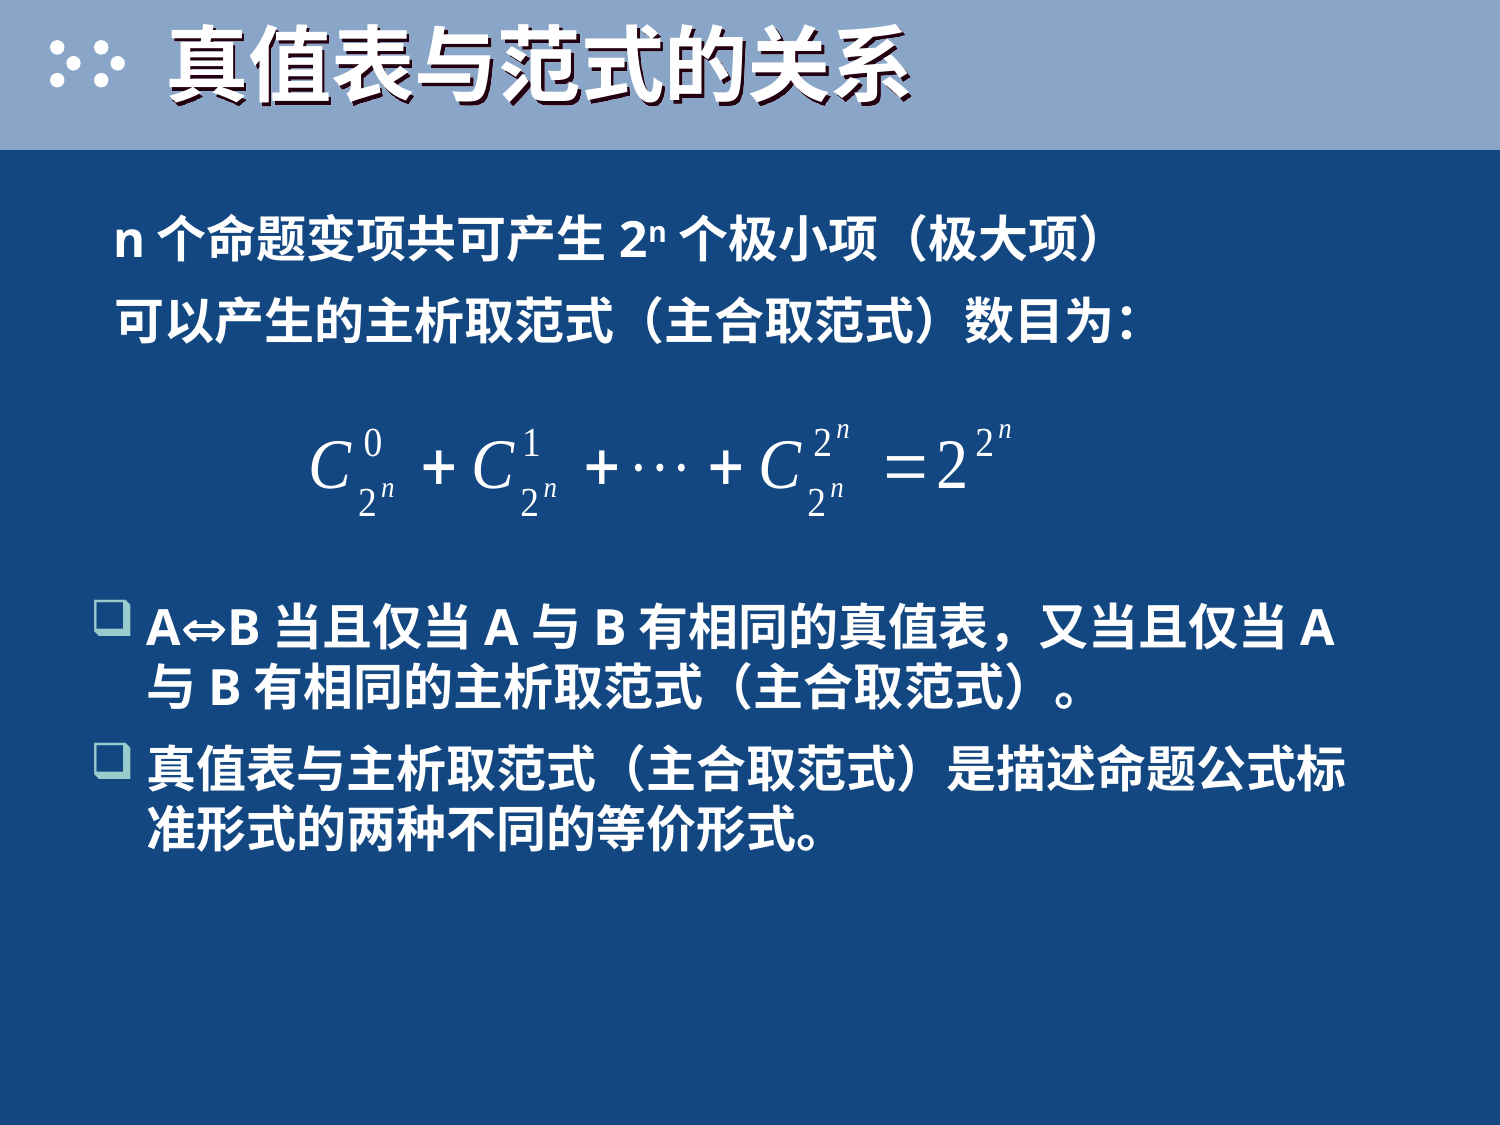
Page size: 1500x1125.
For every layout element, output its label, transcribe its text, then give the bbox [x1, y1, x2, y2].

text_box n个命题变项共可产生2n个极小项（极大项） 可以产生的主析取范式（主合取范式）数目为： [99, 200, 1388, 375]
title 真值表与范式的关系 [150, 0, 1500, 125]
list AB当且仅当A与B有相同的真值表，又当且仅当A与B有相同的主析取范式（主合取范式）。 真值表与主析取范式（主合取范式）是描述命题公式标准形式的两种不同的等价形式。 [75, 587, 1363, 913]
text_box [300, 399, 1025, 526]
